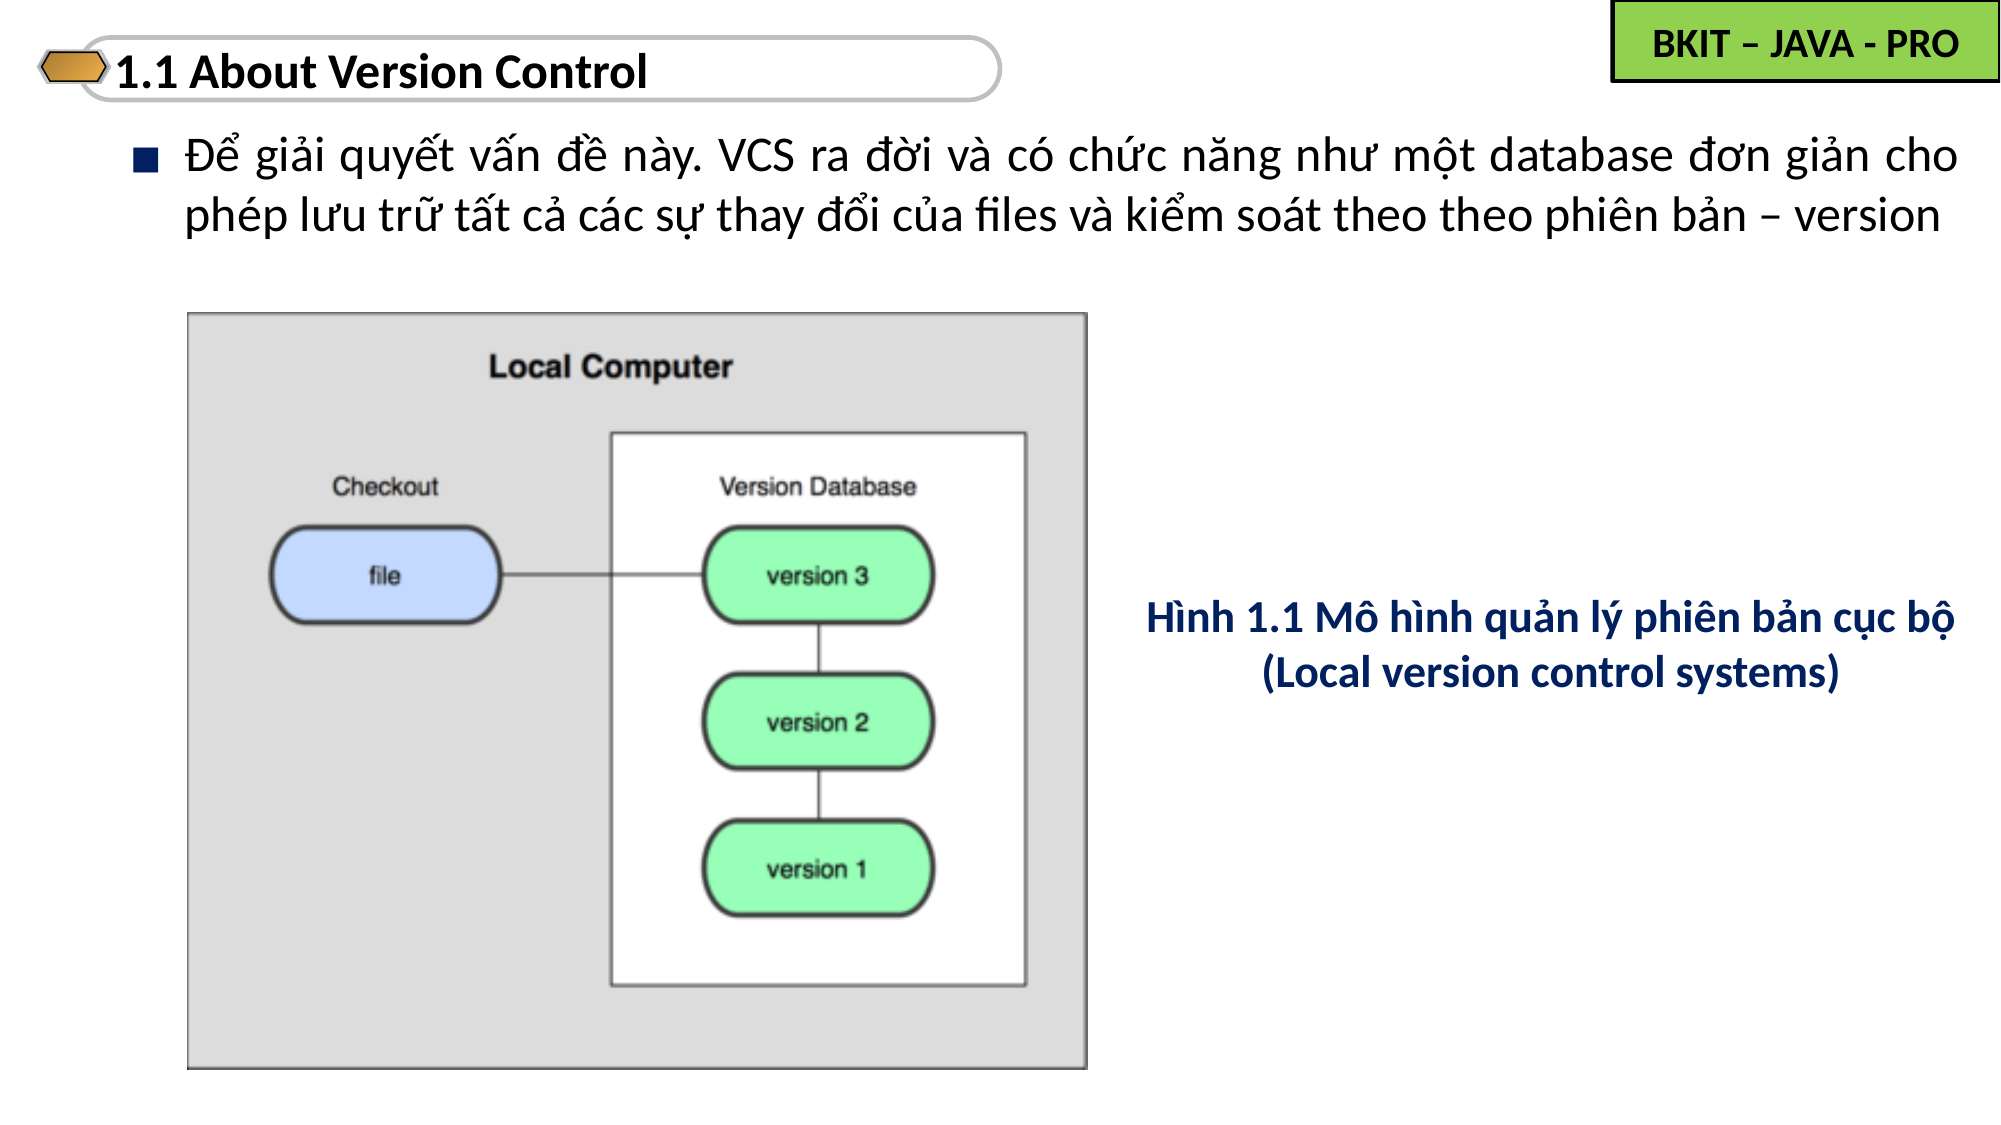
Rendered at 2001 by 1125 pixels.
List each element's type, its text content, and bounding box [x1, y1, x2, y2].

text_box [37, 37, 1001, 101]
text_box Để giải quyết vấn đề này. VCS ra đời và có chức năng như một database đơn giản cho phép lưu trữ tất cả các sự thay đổi của files và kiểm soát theo theo phiên bản – version [112, 113, 1975, 1099]
picture [187, 312, 1088, 1070]
text_box Hình 1.1 Mô hình quản lý phiên bản cục bộ (Local version control systems) [1127, 547, 1975, 736]
